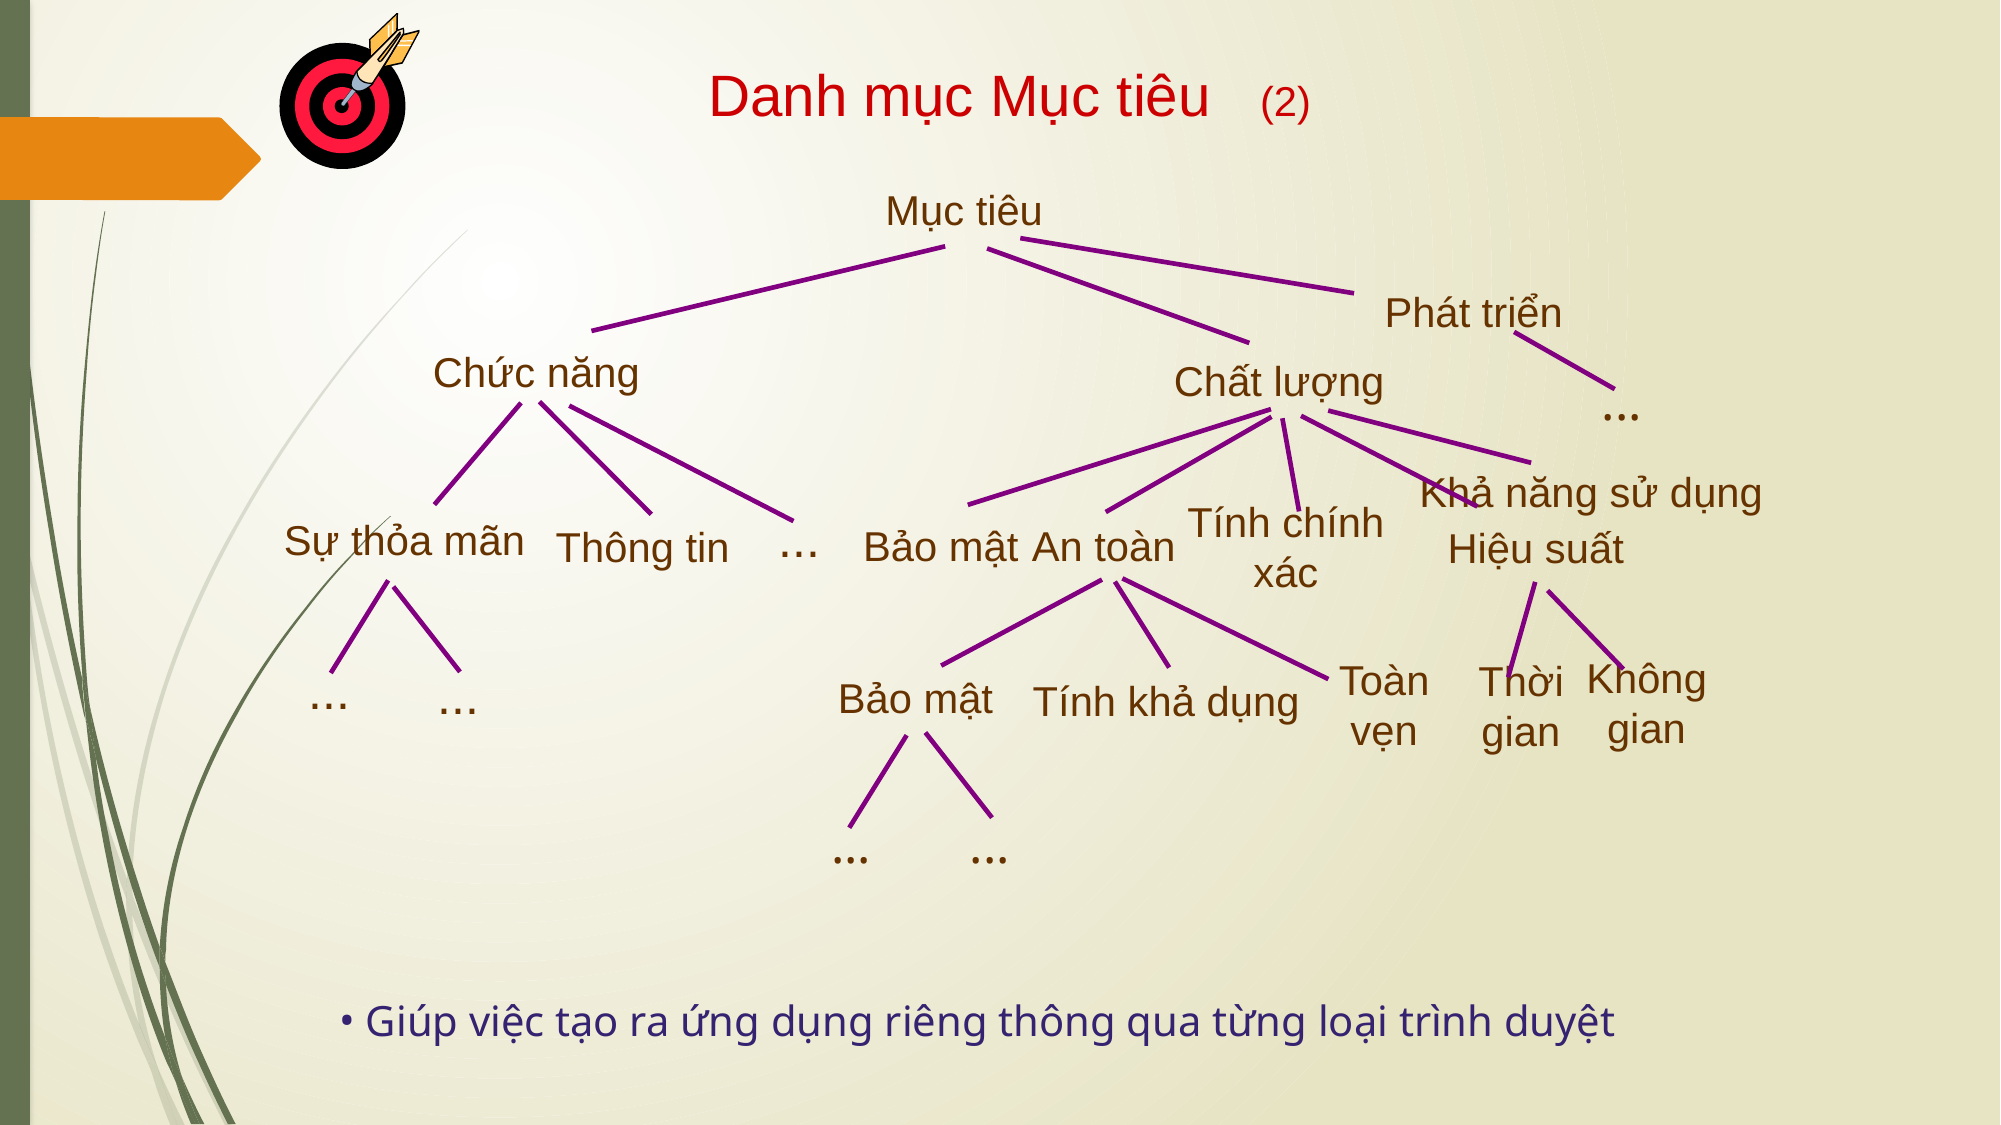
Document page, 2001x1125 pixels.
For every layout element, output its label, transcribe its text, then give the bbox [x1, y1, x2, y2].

text_box Danh mục Mục tiêu (2)‏ [423, 30, 1720, 156]
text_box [267, 175, 1780, 882]
picture [279, 13, 420, 170]
text_box Giúp việc tạo ra ứng dụng riêng thông qua từng loại trình duyệt [324, 986, 1708, 1052]
